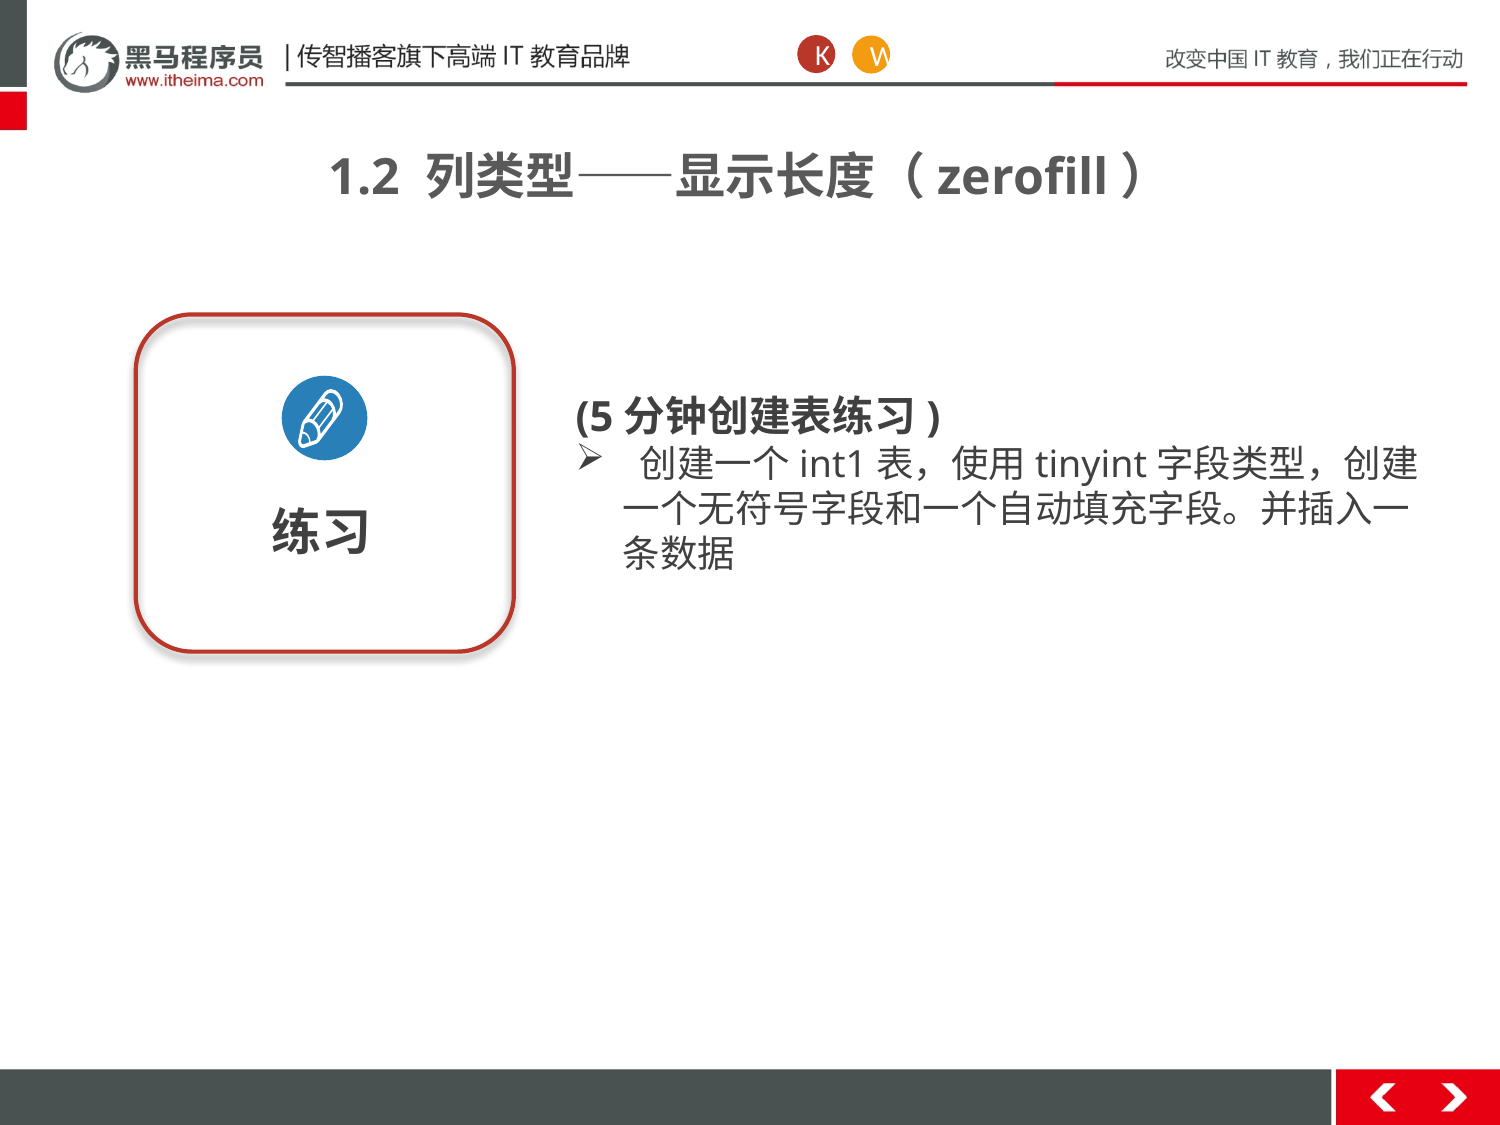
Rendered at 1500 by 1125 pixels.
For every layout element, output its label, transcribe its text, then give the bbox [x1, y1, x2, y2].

text_box W [850, 33, 893, 76]
text_box K [795, 32, 838, 76]
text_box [135, 314, 514, 652]
text_box 1.2 列类型——显示长度（zerofill） [0, 137, 1500, 209]
picture [0, 209, 1500, 1125]
text_box (5分钟创建表练习) 创建一个int1表，使用tinyint字段类型，创建一个无符号字段和一个自动填充字段。并插入一条数据 [560, 382, 1436, 582]
picture [0, 0, 1500, 137]
